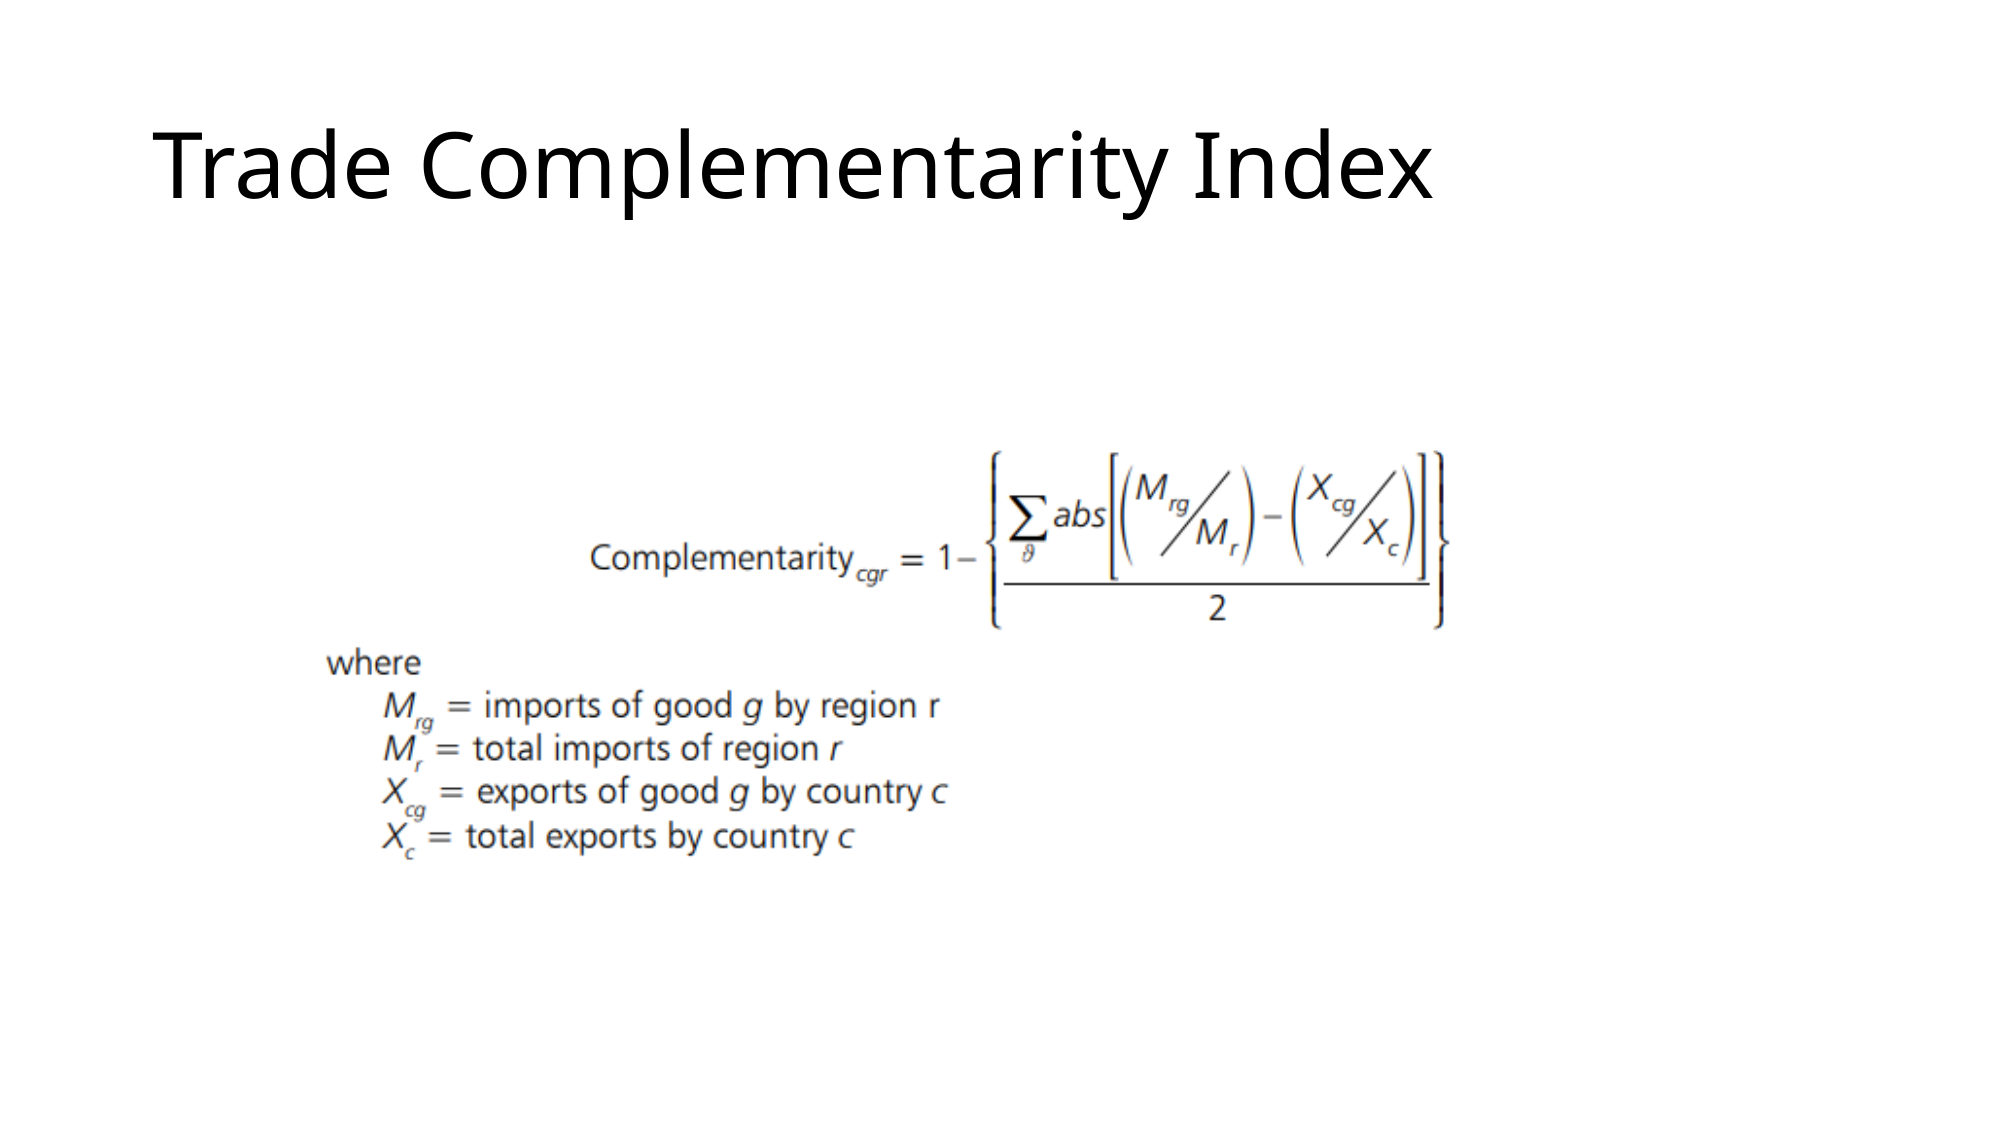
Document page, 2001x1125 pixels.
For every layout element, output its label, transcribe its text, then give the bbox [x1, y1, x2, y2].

picture [305, 418, 1576, 938]
title Trade Complementarity Index [137, 59, 1863, 278]
